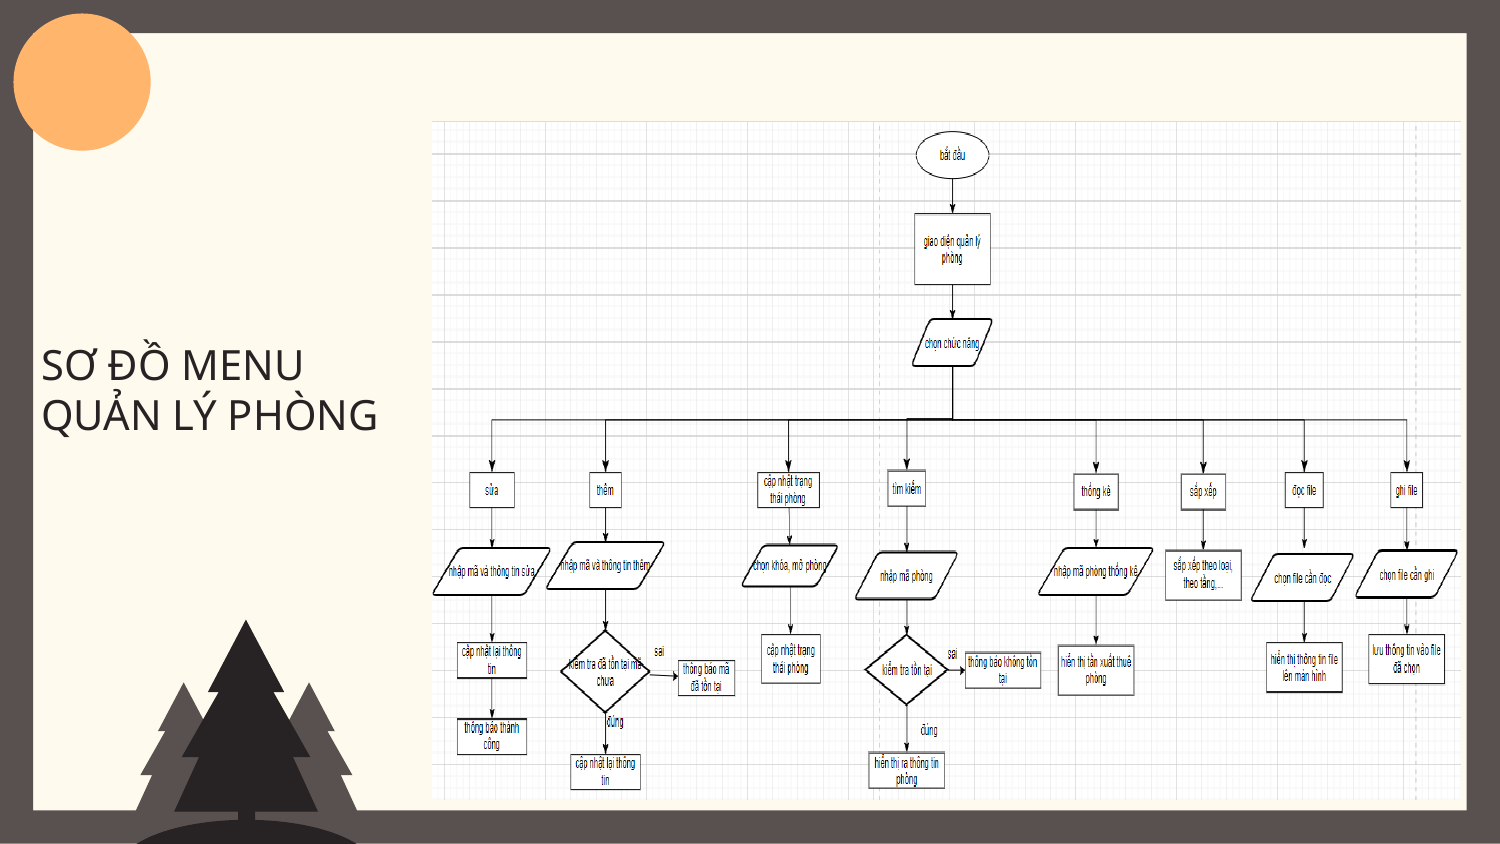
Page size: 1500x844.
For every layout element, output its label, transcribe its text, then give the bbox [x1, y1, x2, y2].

picture [431, 121, 1461, 800]
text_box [134, 619, 359, 844]
text_box [13, 13, 151, 151]
title SƠ ĐỒ MENU QUẢN LÝ PHÒNG [26, 337, 426, 442]
